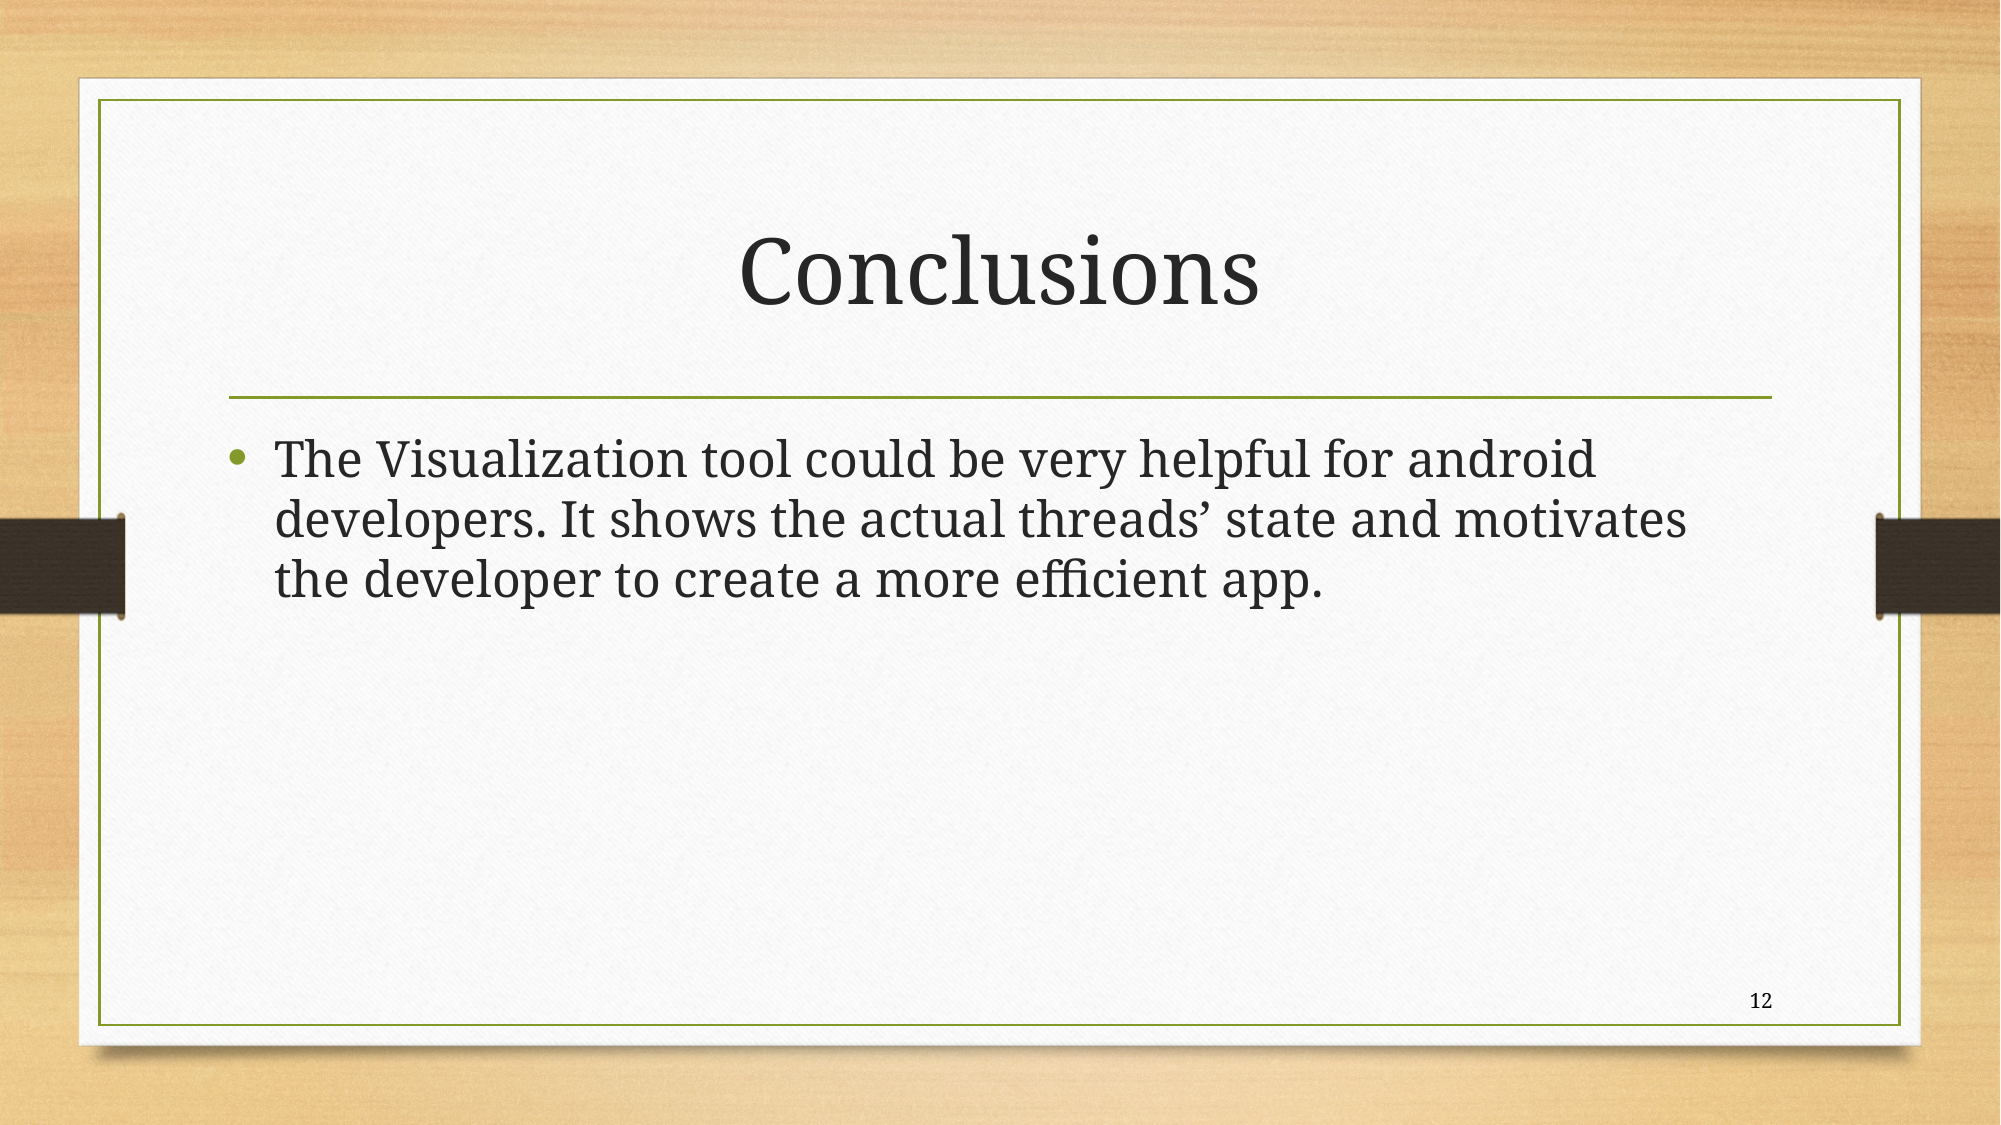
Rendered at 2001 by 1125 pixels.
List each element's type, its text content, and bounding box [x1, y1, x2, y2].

picture [0, 0, 2001, 1125]
list The Visualization tool could be very helpful for android developers. It shows the actual threads’ state and motivates the developer to create a more efficient app. [212, 419, 1788, 964]
slide_number 12 [1698, 979, 1788, 1025]
title Conclusions [212, 161, 1788, 375]
